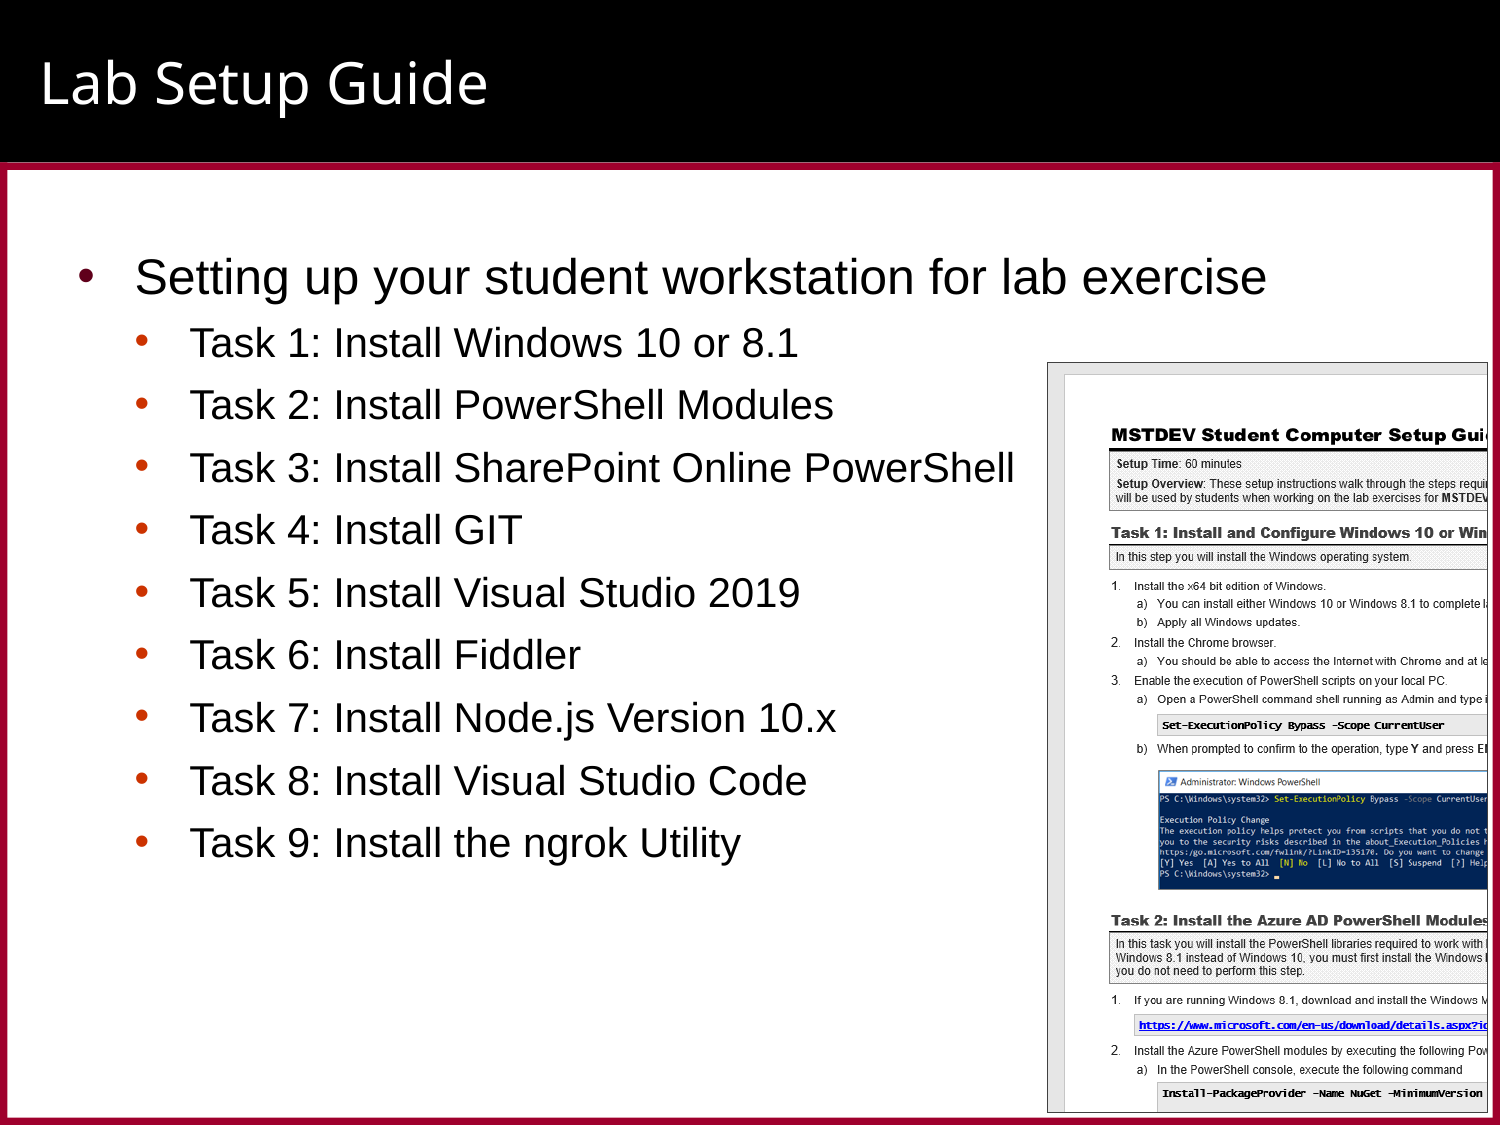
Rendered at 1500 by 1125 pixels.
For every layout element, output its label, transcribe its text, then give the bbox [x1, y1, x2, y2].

list Setting up your student workstation for lab exercise Task 1: Install Windows 10 or 8.1 Task 2: Install PowerShell Modules Task 3: Install SharePoint Online PowerShell Task 4: Install GIT Task 5: Install Visual Studio 2019 Task 6: Install Fiddler Task 7: Install Node.js Version 10.x Task 8: Install Visual Studio Code Task 9: Install the ngrok Utility [62, 237, 1438, 1088]
picture [1046, 362, 1488, 1113]
title Lab Setup Guide [24, 12, 1438, 150]
